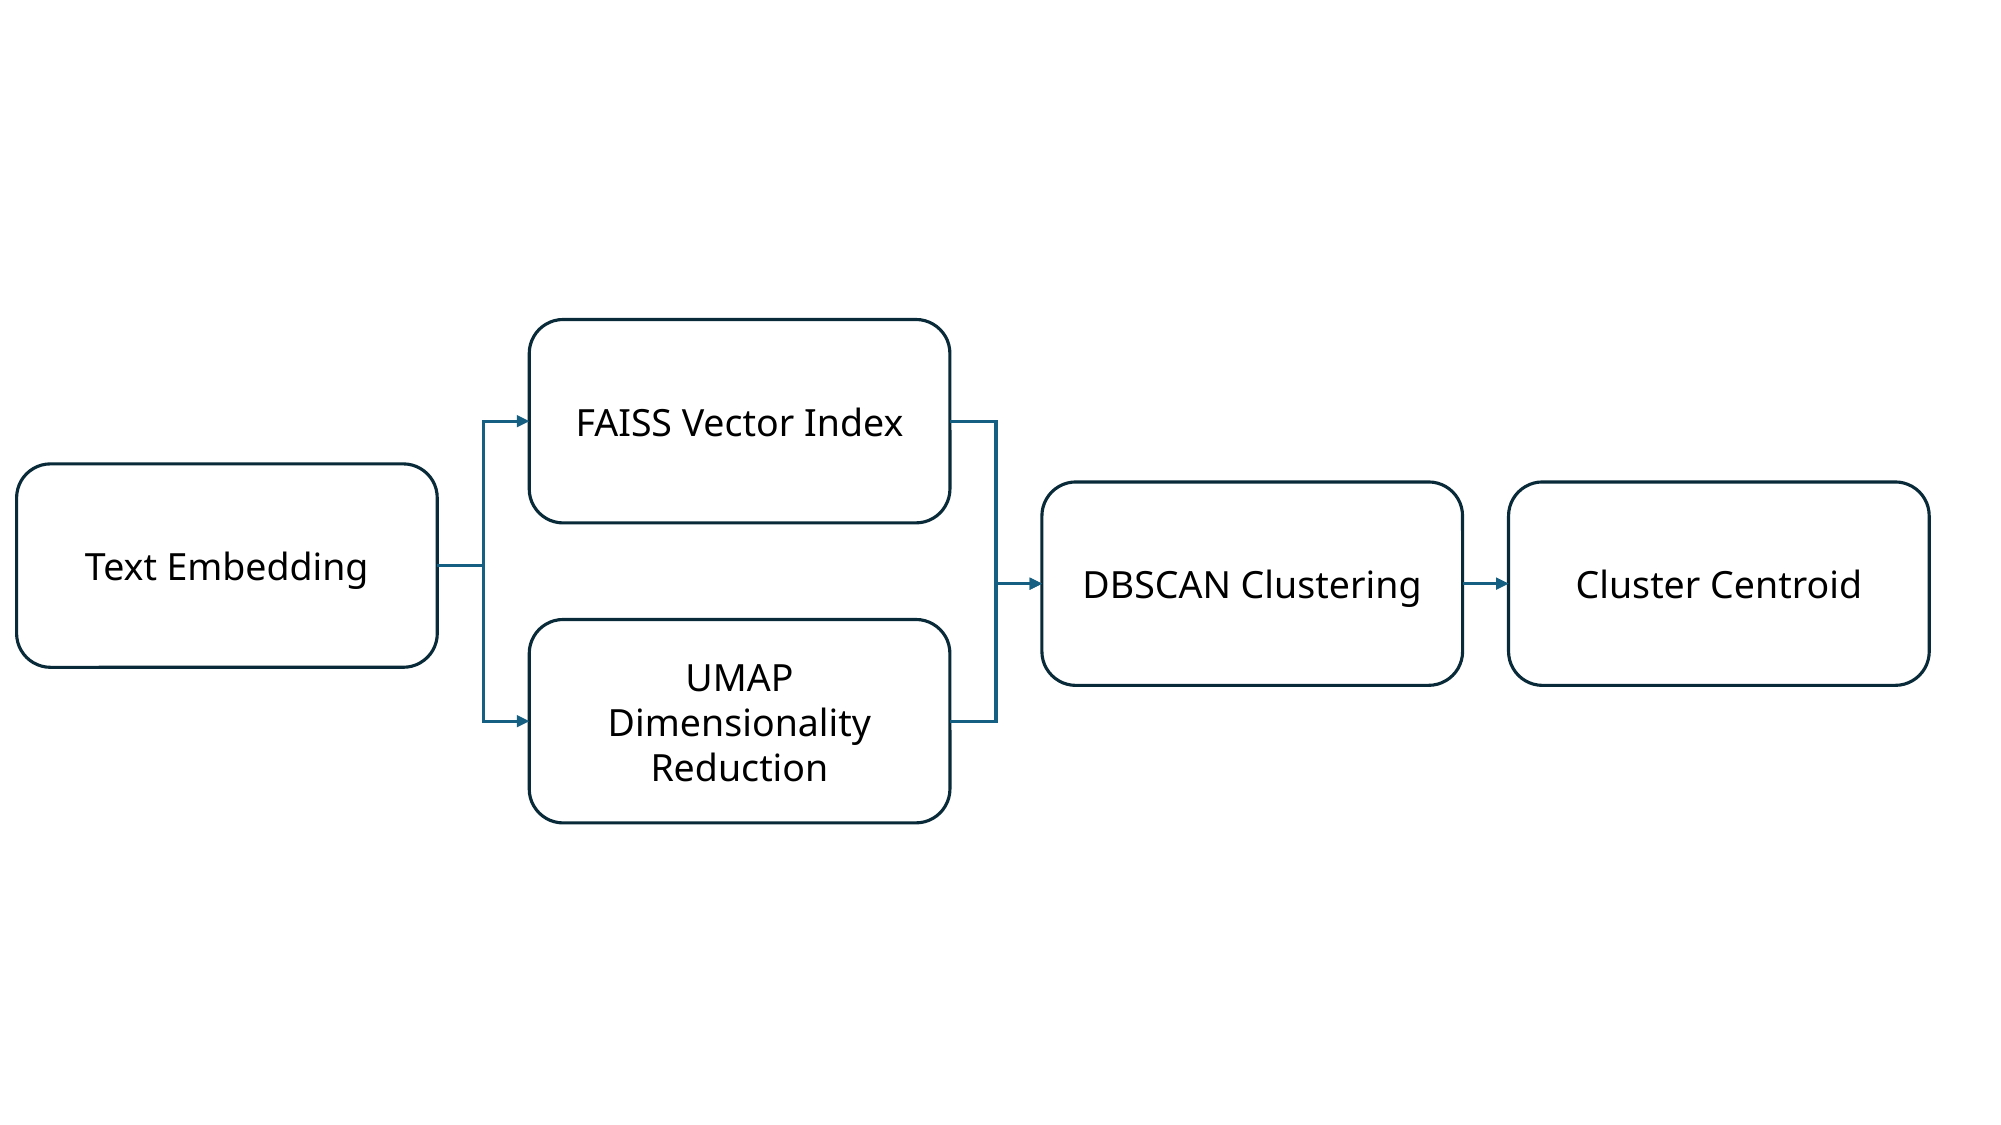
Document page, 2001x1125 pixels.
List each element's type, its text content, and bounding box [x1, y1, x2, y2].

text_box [949, 583, 1043, 722]
text_box Text Embedding [15, 462, 436, 669]
text_box FAISS Vector Index [527, 317, 952, 525]
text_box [436, 565, 530, 722]
text_box Cluster Centroid [1506, 480, 1931, 687]
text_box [436, 420, 530, 565]
text_box DBSCAN Clustering [1043, 480, 1465, 687]
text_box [949, 420, 1043, 583]
text_box UMAP Dimensionality Reduction [527, 617, 952, 825]
